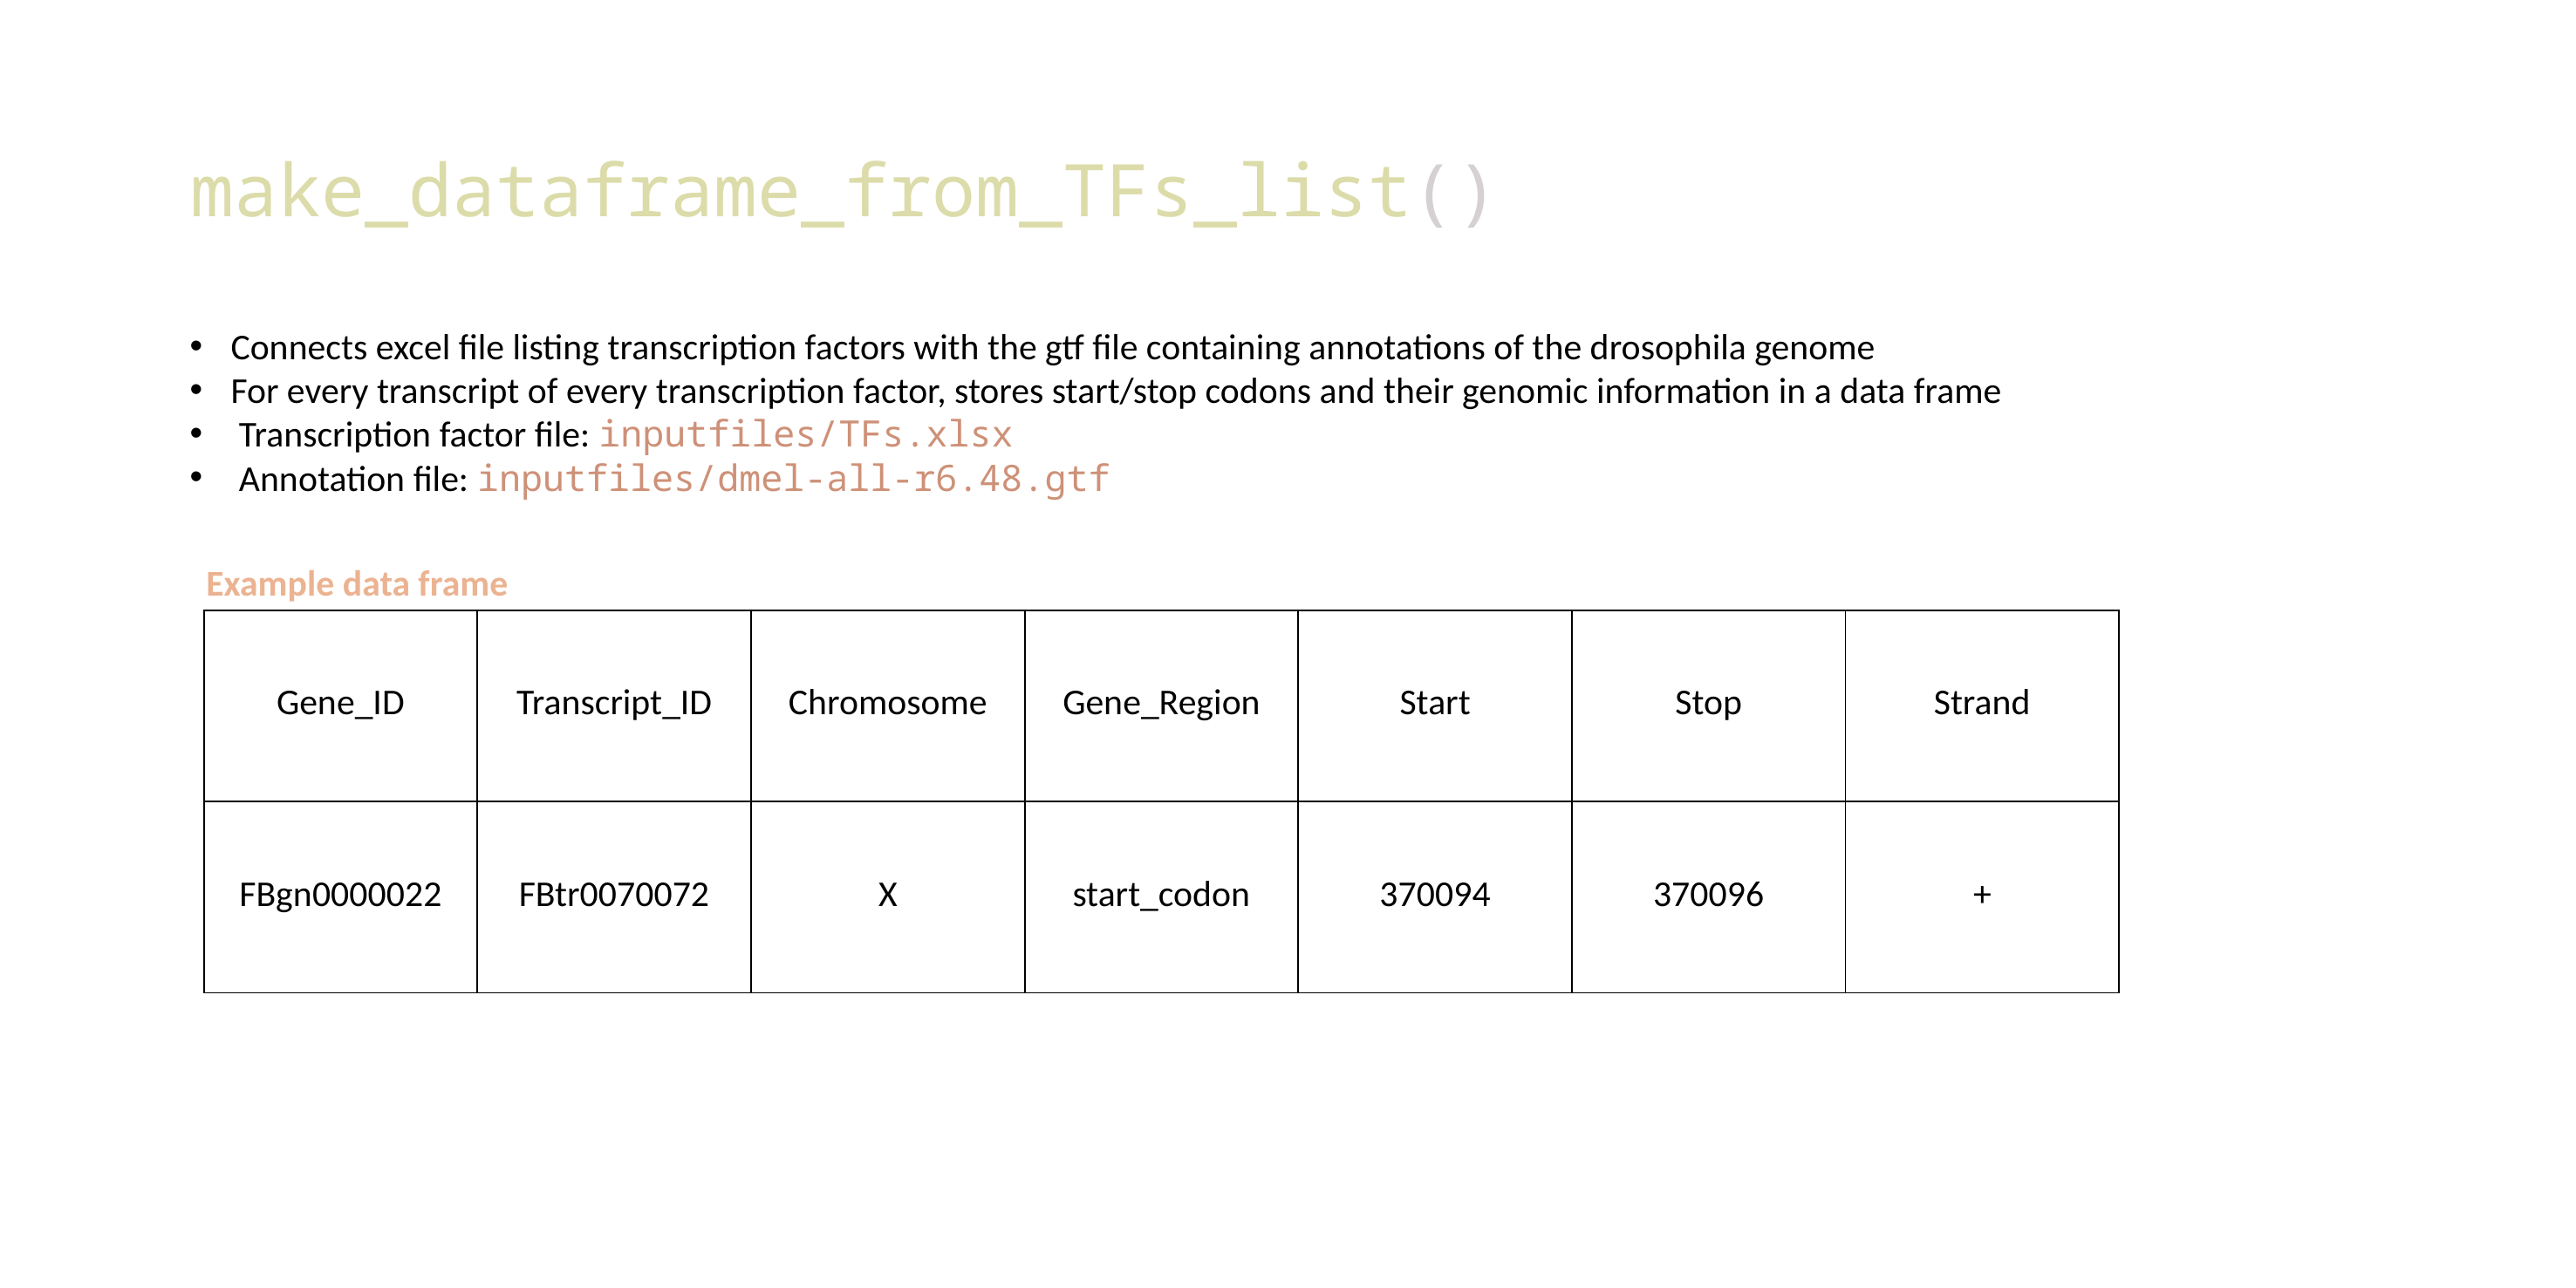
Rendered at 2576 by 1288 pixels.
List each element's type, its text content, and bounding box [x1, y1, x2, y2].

table_cell start_codon [1026, 802, 1297, 992]
table_header Transcript_ID [478, 611, 750, 801]
table_header Chromosome [752, 611, 1024, 801]
text_box Example data frame [193, 553, 614, 610]
table_cell 370096 [1573, 802, 1845, 992]
table_header Start [1299, 611, 1571, 801]
table_cell X [752, 802, 1024, 992]
table_cell + [1846, 802, 2118, 992]
table_header Gene_Region [1026, 611, 1297, 801]
table_cell FBgn0000022 [205, 802, 476, 992]
table_cell 370094 [1299, 802, 1571, 992]
table_header Strand [1846, 611, 2118, 801]
title make_dataframe_from_TFs_list() [177, 68, 2399, 317]
table_header Gene_ID [205, 611, 476, 801]
table_header Stop [1573, 611, 1845, 801]
text_box Connects excel file listing transcription factors with the gtf file containing annotations of the drosophila genome For every transcript of every transcription factor, stores start/stop codons and their genomic information in a data frame Transcription factor file: inputfiles/TFs.xlsx Annotation file: inputfiles/dmel-all-r6.48.gtf [176, 317, 2450, 505]
table_cell FBtr0070072 [478, 802, 750, 992]
